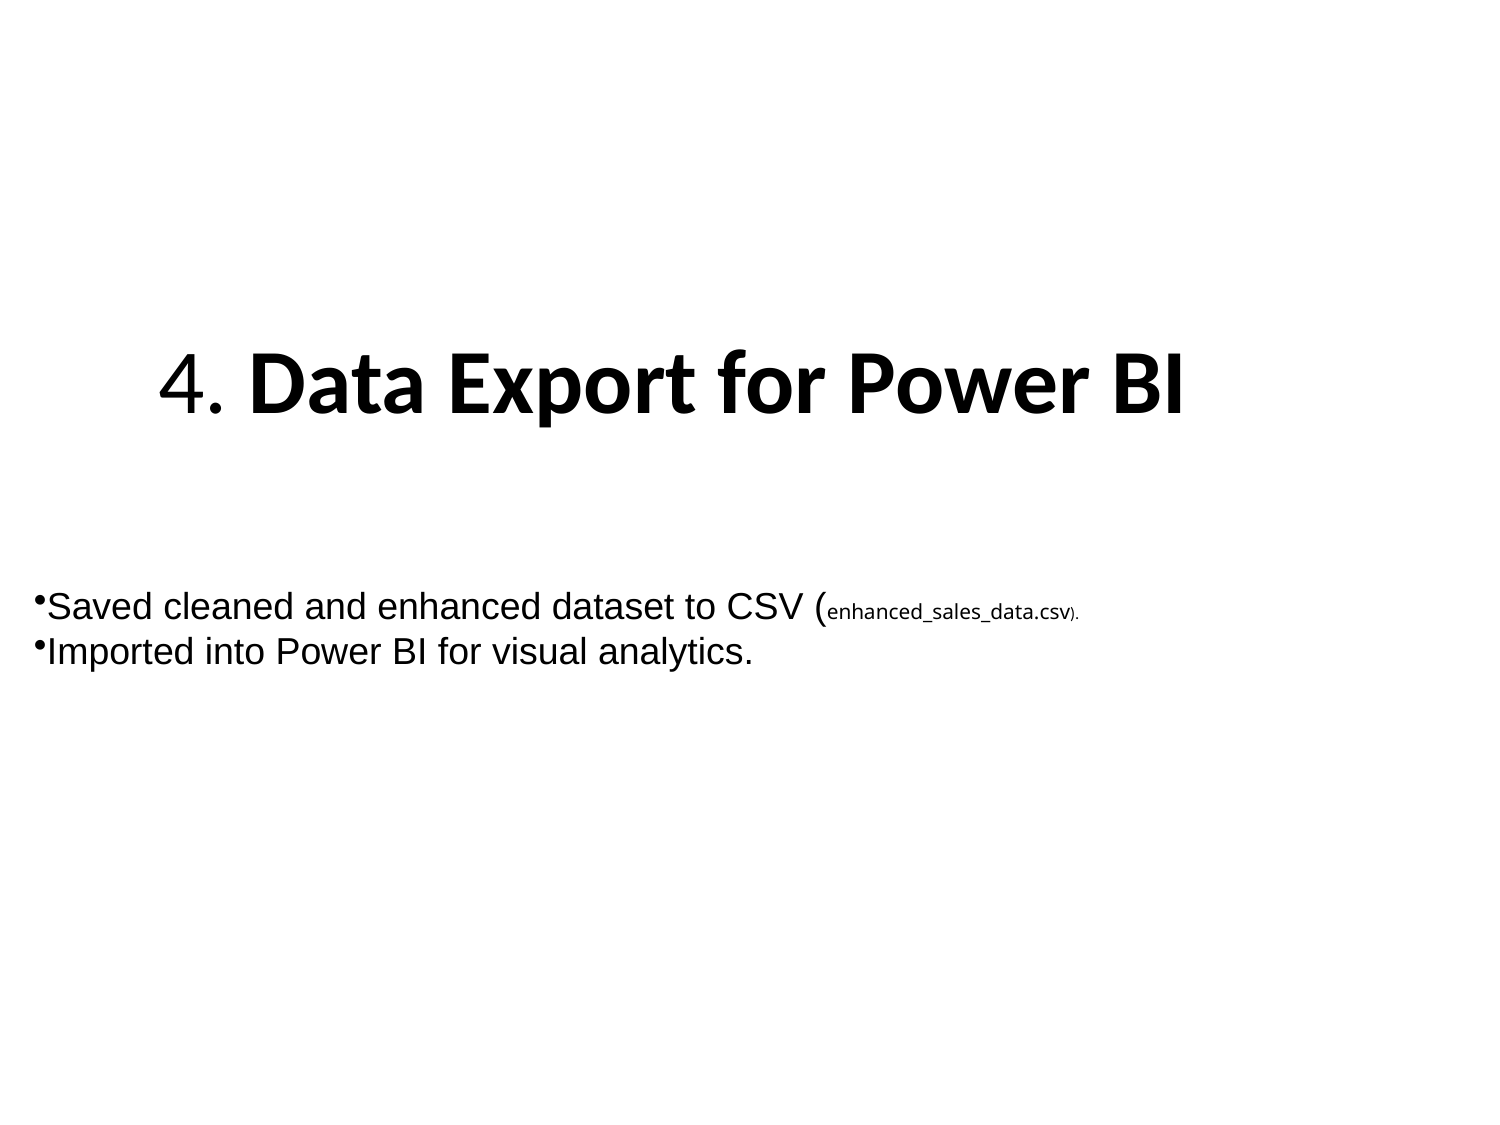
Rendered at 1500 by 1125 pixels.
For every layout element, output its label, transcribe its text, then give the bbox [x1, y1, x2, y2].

subtitle Saved cleaned and enhanced dataset to CSV (enhanced_sales_data.csv). Imported into Power BI for visual analytics. [18, 293, 1143, 961]
title 4. Data Export for Power BI [71, 264, 1275, 489]
